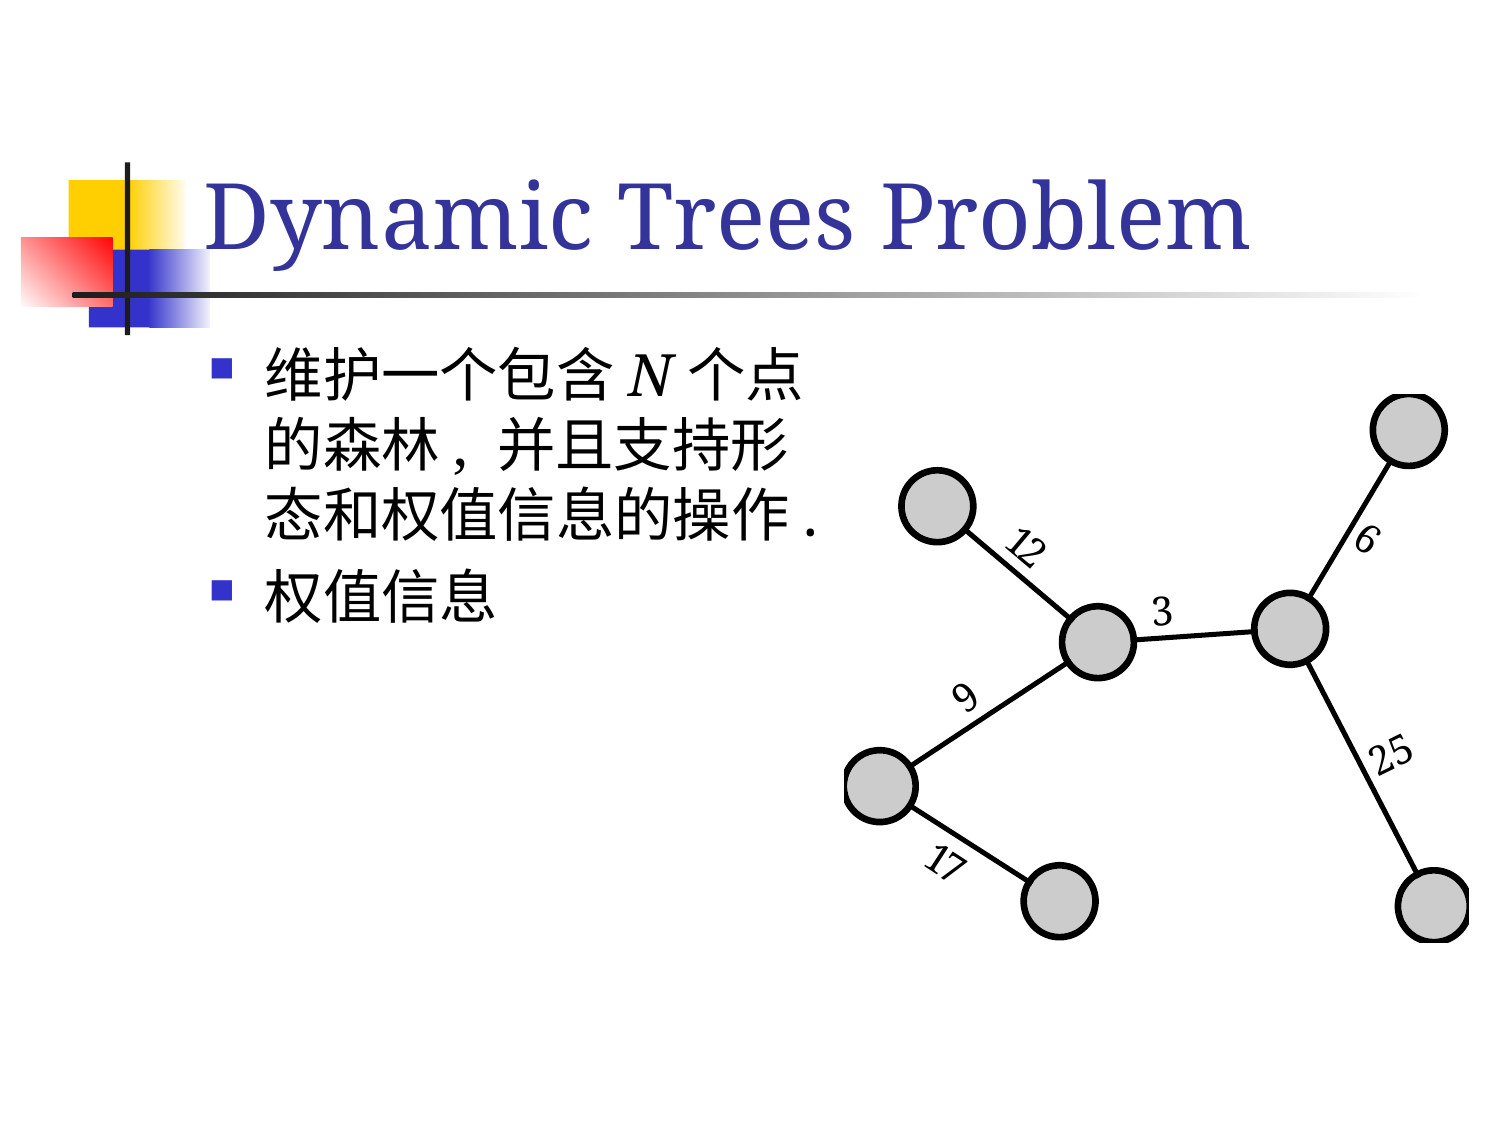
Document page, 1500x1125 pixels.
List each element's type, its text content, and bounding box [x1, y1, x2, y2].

title Dynamic Trees Problem [188, 34, 1468, 276]
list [843, 394, 1469, 943]
list 维护一个包含N个点的森林, 并且支持形态和权值信息的操作. 权值信息 [193, 330, 820, 1007]
